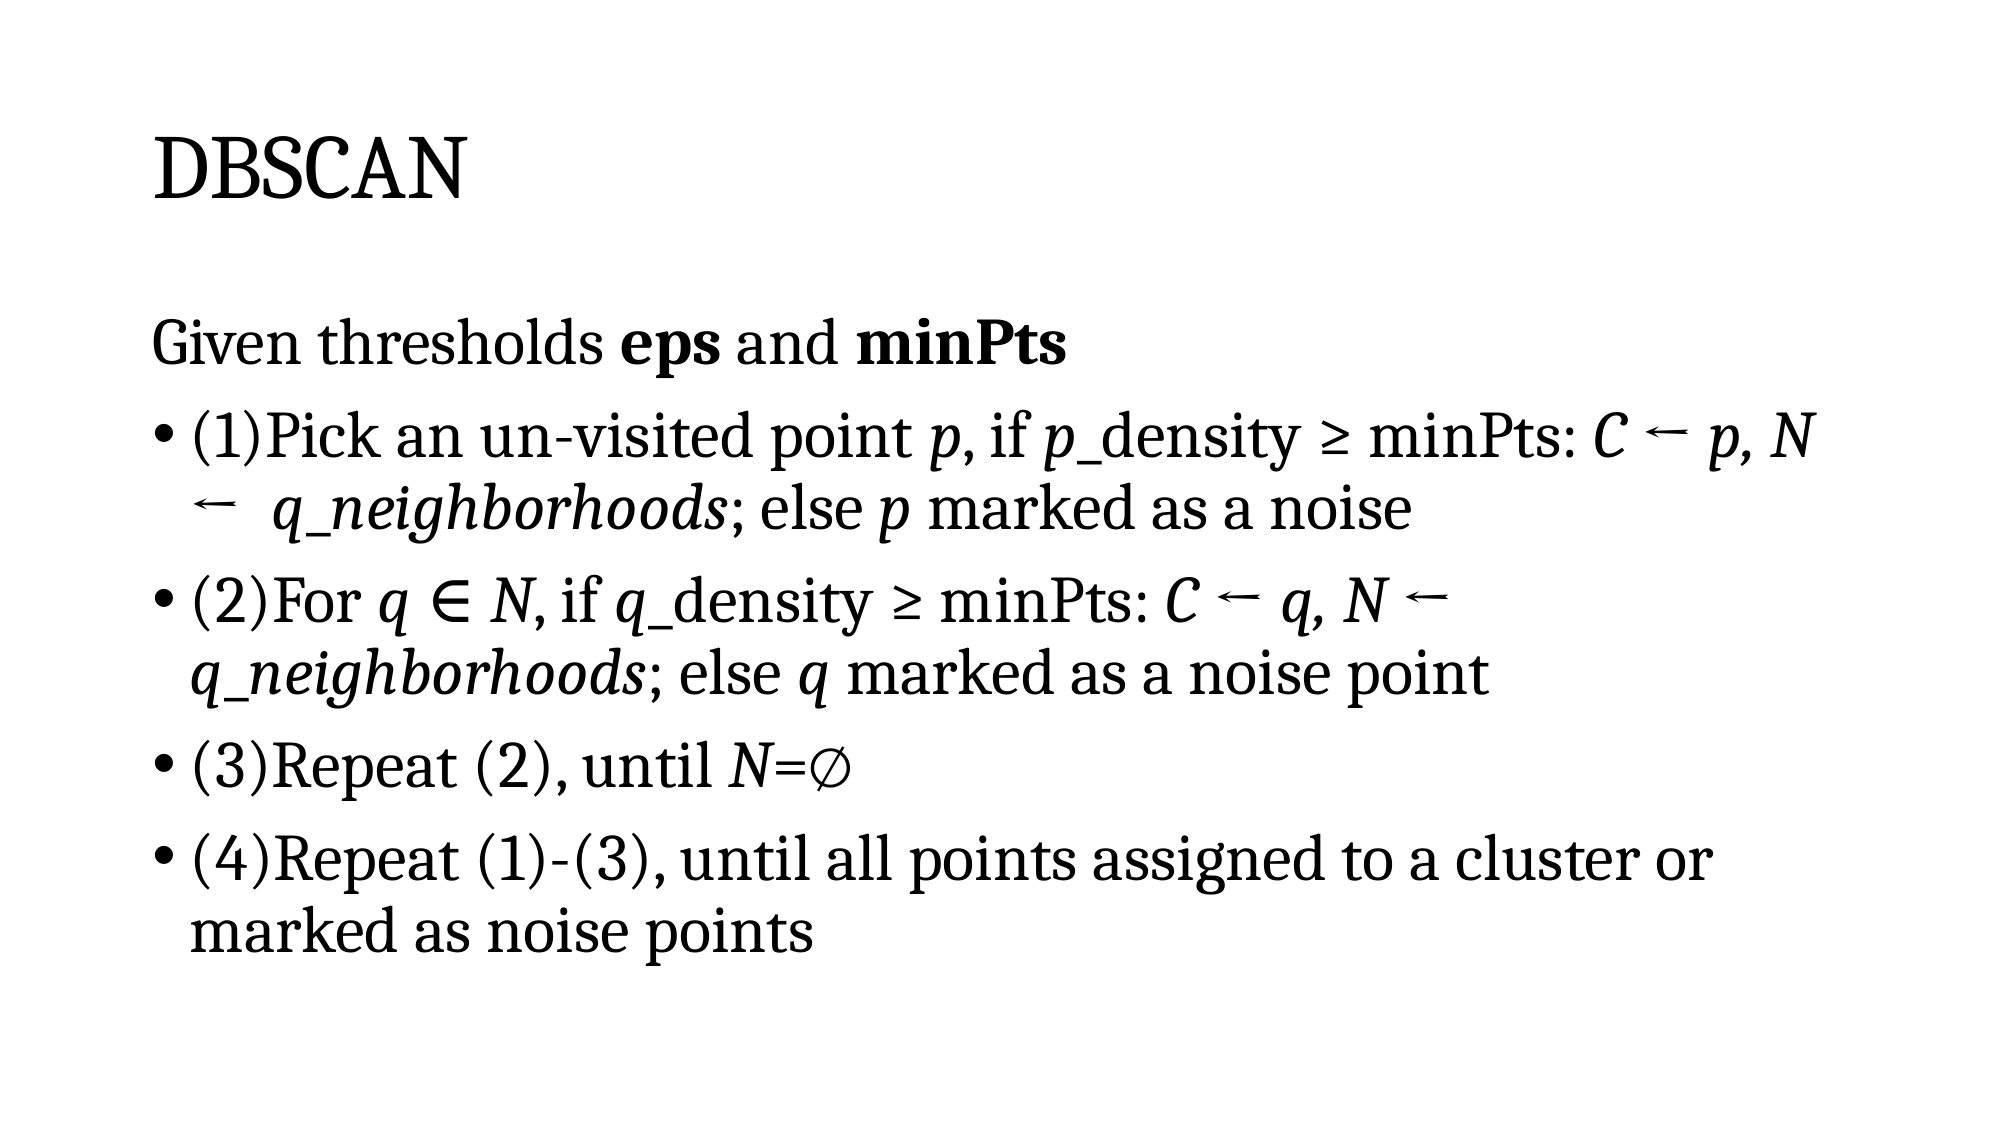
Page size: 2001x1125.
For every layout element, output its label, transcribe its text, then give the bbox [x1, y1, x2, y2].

list Given thresholds eps and minPts (1)Pick an un-visited point p, if p_density ≥ minPts: C ← p, N ← q_neighborhoods; else p marked as a noise (2)For q ∈ N, if q_density ≥ minPts: C ← q, N ← q_neighborhoods; else q marked as a noise point (3)Repeat (2), until N=∅ (4)Repeat (1)-(3), until all points assigned to a cluster or marked as noise points [137, 299, 1863, 1014]
title DBSCAN [137, 59, 1863, 278]
